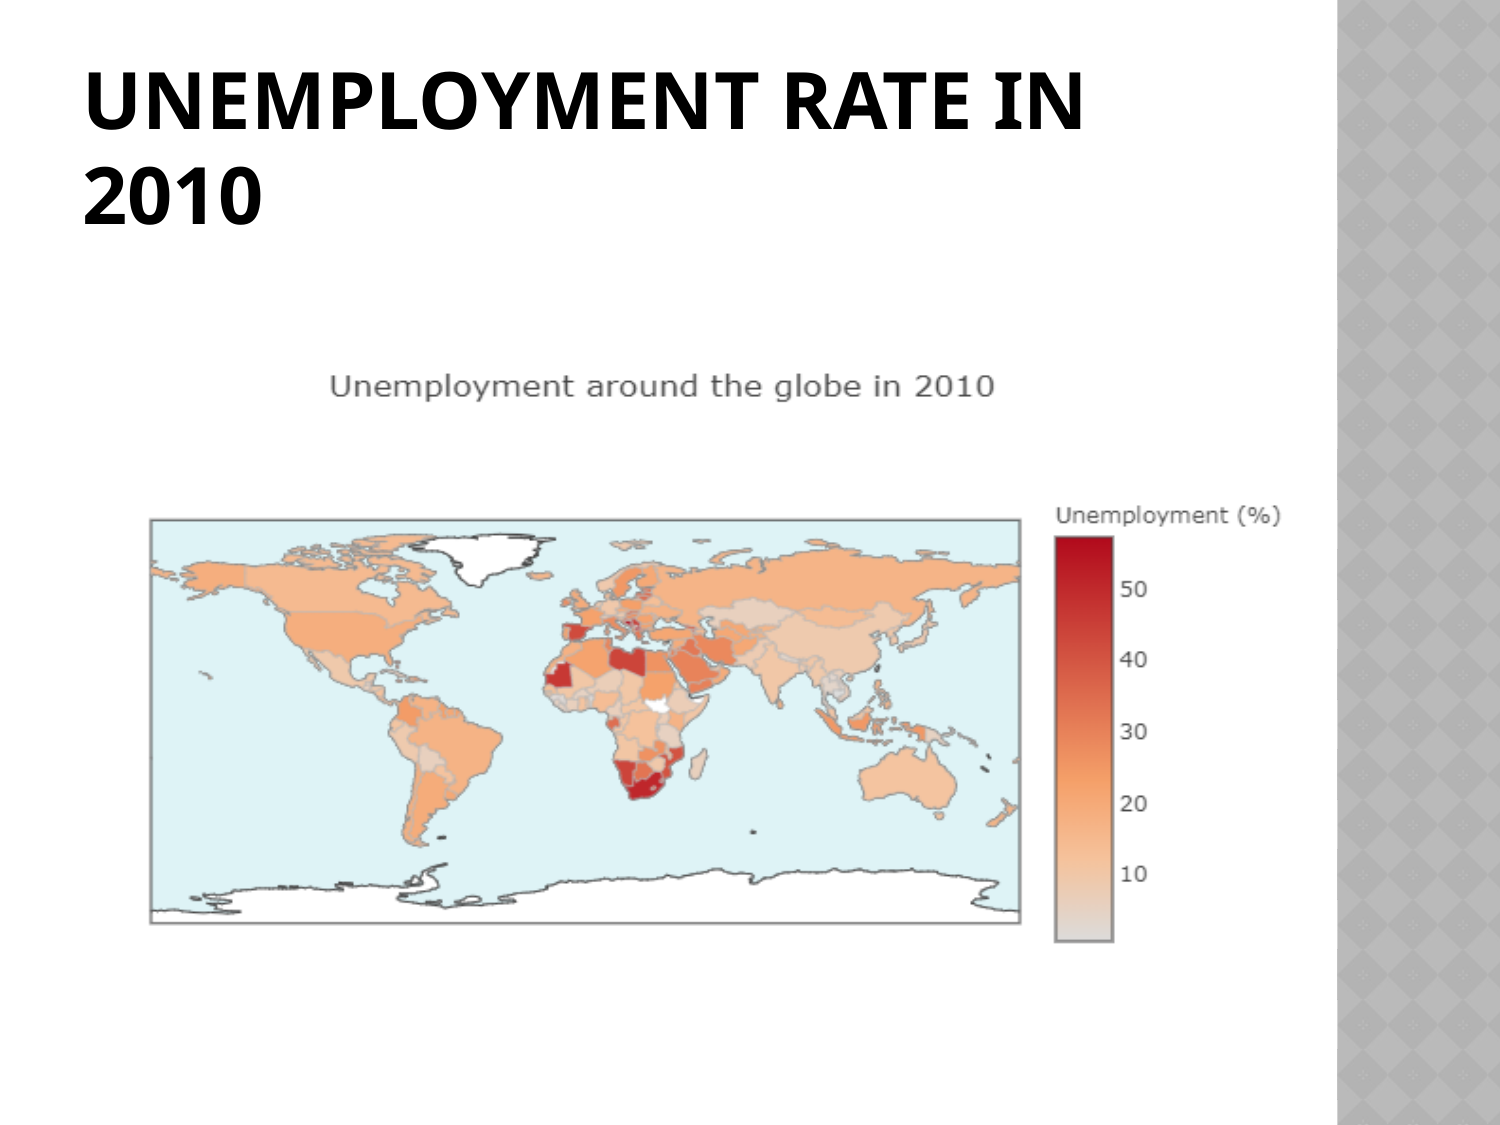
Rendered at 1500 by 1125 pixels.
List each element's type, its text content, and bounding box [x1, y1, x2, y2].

title Unemployment rate in 2010 [75, 52, 1263, 240]
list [0, 309, 1326, 1101]
